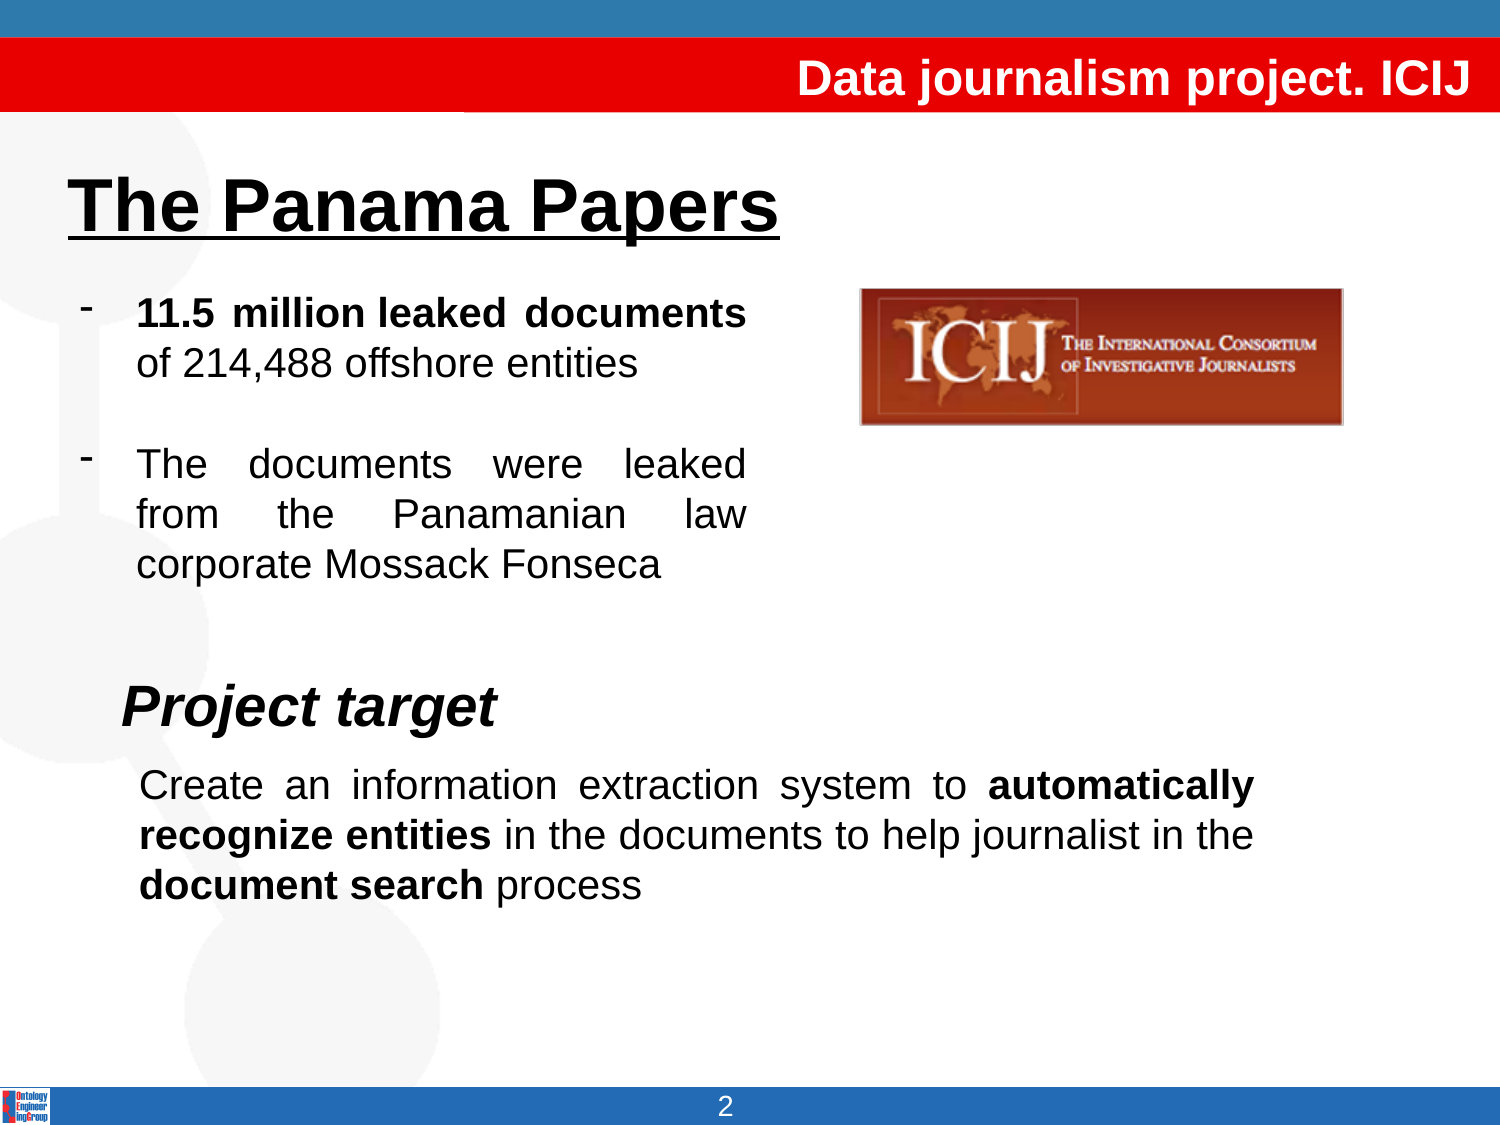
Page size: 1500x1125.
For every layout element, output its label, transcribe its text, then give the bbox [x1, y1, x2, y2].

slide_number 2 [702, 1079, 816, 1118]
text_box The Panama Papers [51, 147, 816, 256]
title Data journalism project. ICIJ [212, 49, 1488, 101]
text_box 11.5 million leaked documents of 214,488 offshore entities The documents were leaked from the Panamanian law corporate Mossack Fonseca [64, 278, 762, 594]
picture [0, 112, 1500, 1125]
text_box Project target [105, 658, 870, 747]
text_box Create an information extraction system to automatically recognize entities in the documents to help journalist in the document search process [123, 750, 1270, 916]
picture [832, 231, 1365, 482]
